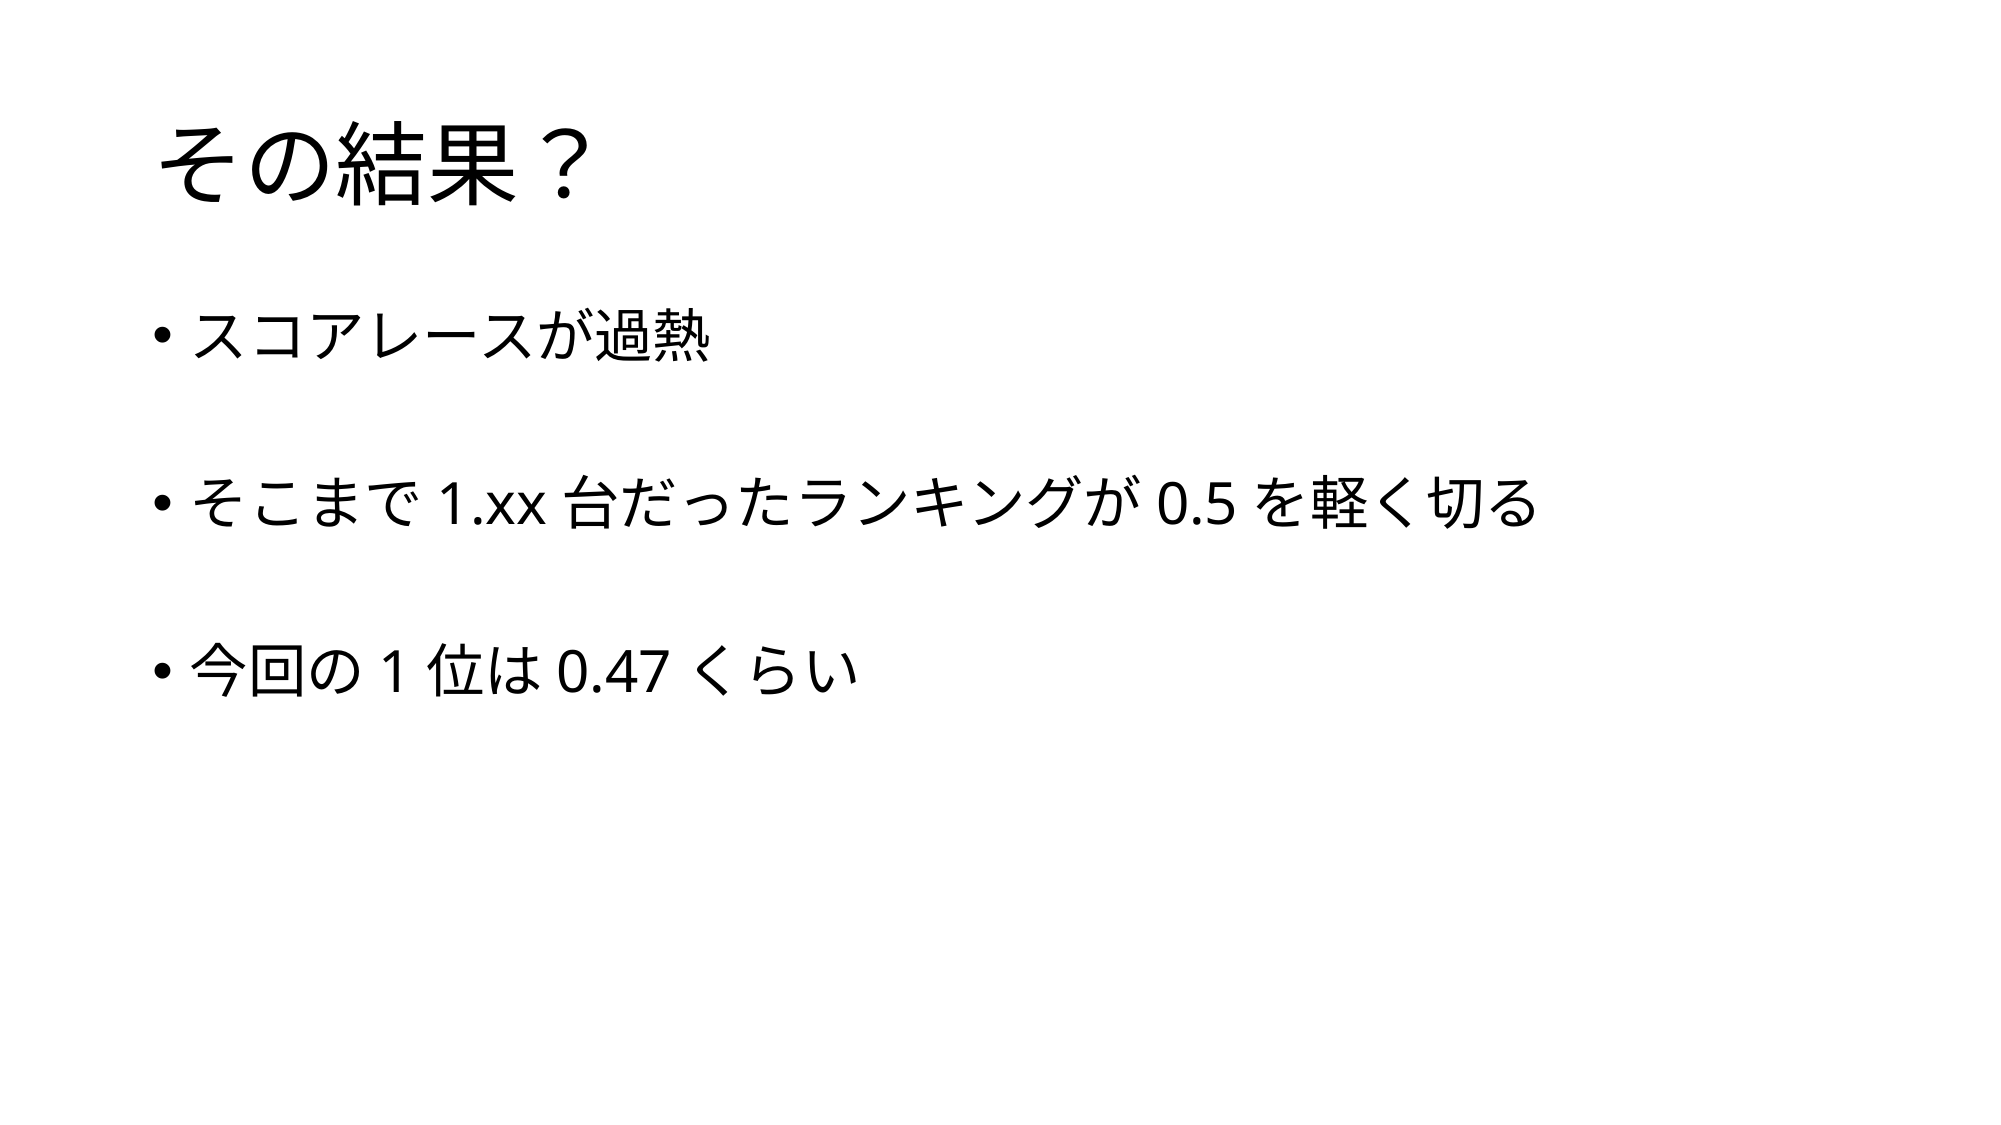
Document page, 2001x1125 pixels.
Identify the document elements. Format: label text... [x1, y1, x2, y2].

title その結果？ [137, 59, 1863, 278]
list スコアレースが過熱 そこまで1.xx台だったランキングが0.5を軽く切る 今回の1位は0.47くらい [137, 299, 1863, 1014]
